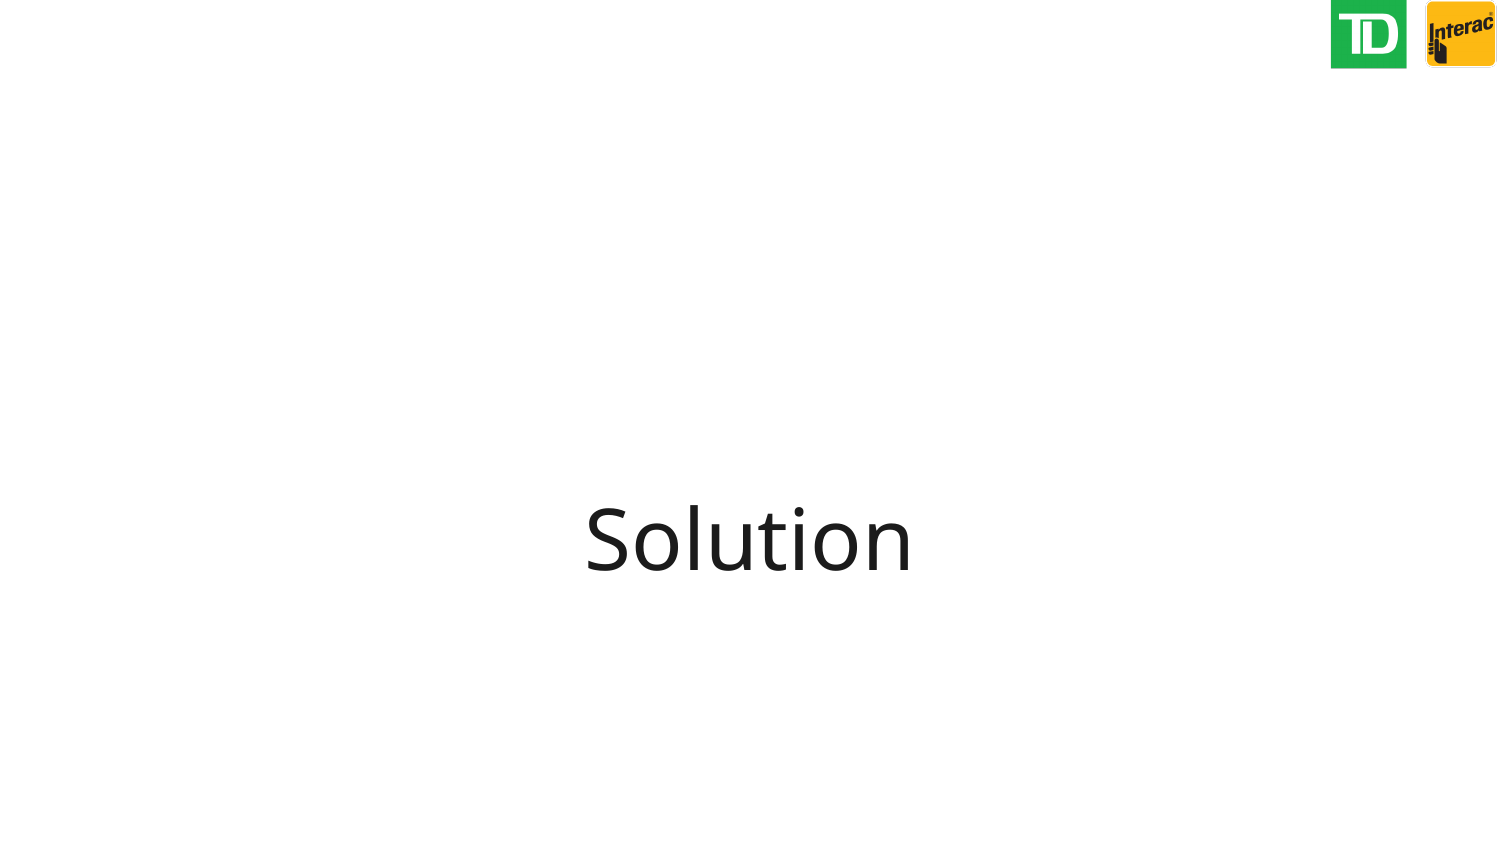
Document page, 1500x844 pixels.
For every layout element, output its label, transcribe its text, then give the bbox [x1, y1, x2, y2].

title Solution [170, 421, 1330, 597]
picture [1329, 0, 1408, 69]
picture [1422, 0, 1500, 69]
